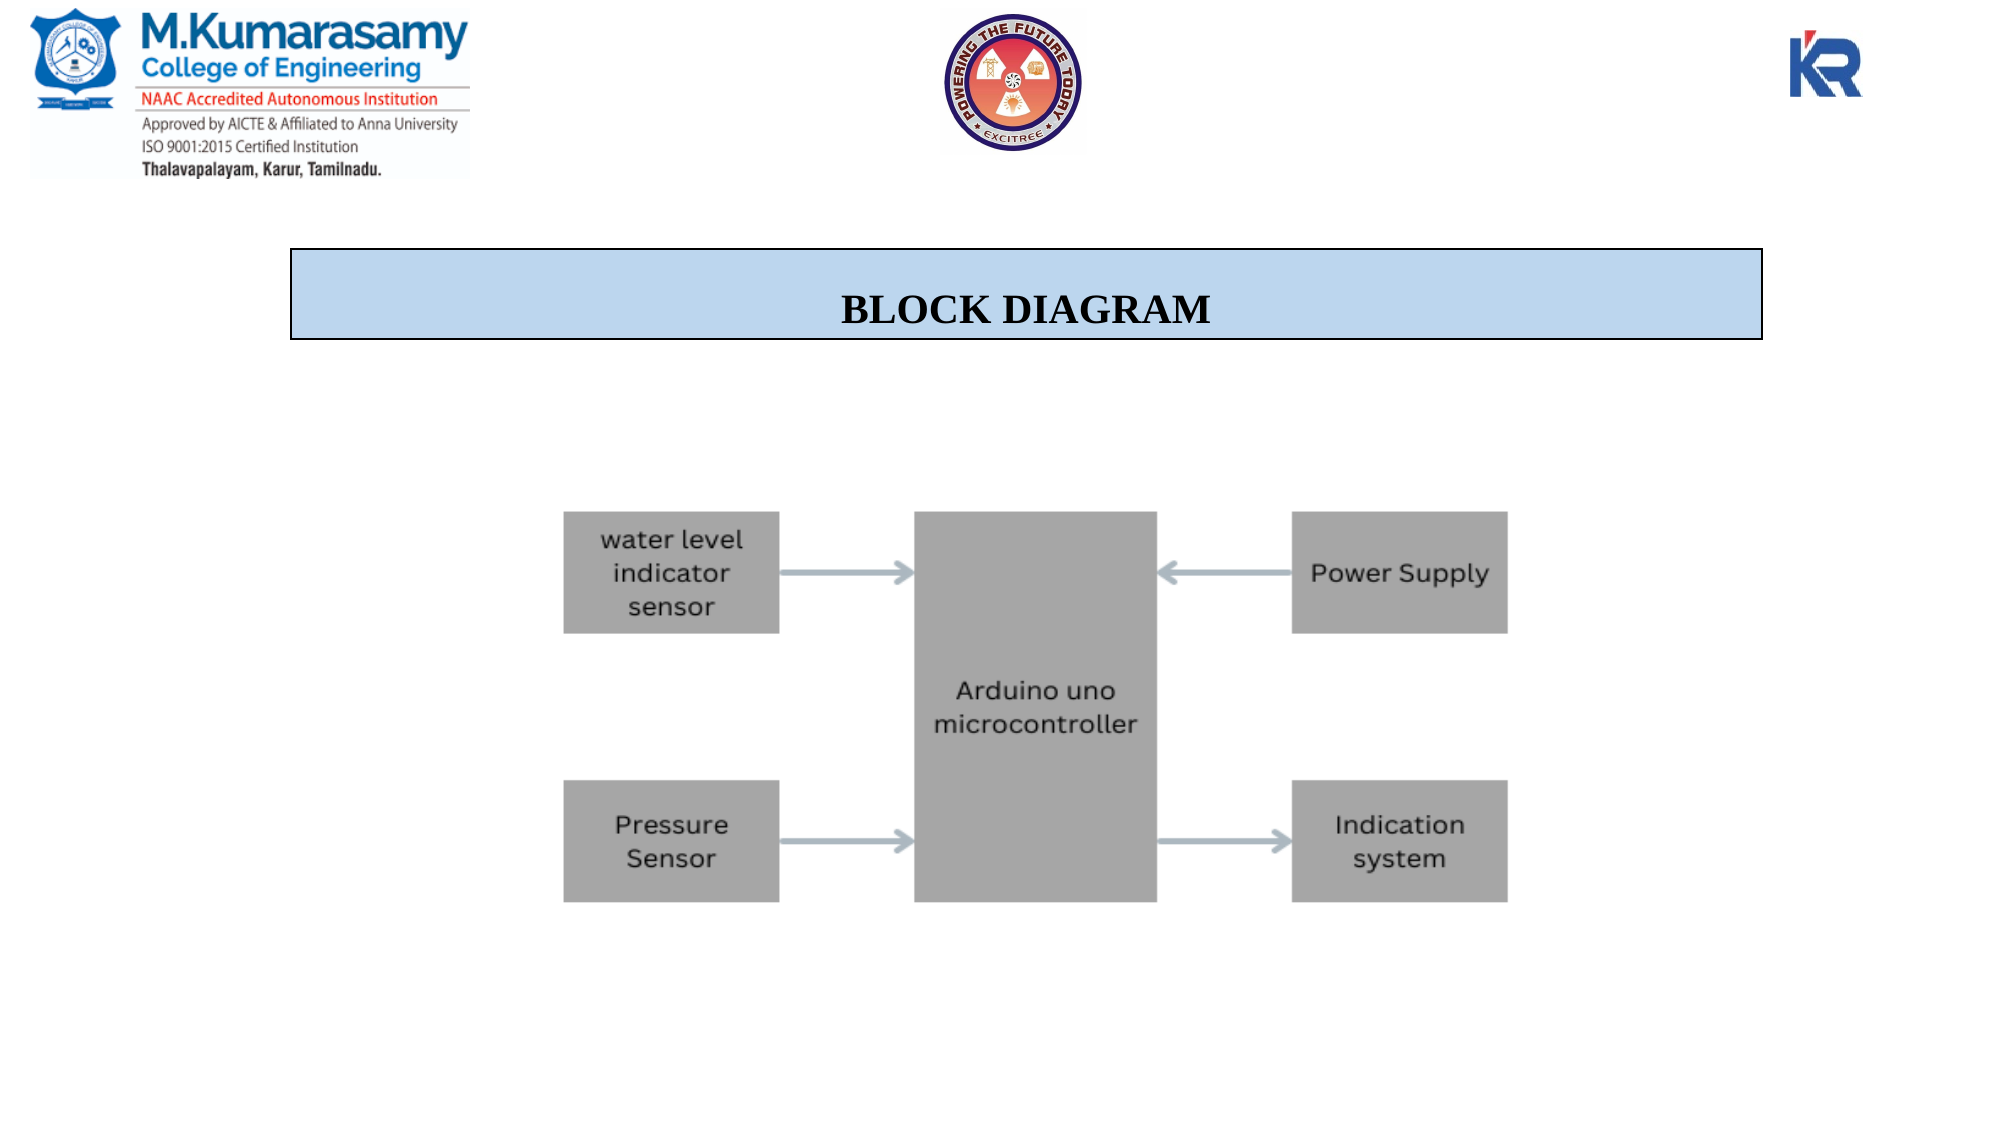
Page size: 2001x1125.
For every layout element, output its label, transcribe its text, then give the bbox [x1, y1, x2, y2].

text_box BLOCK DIAGRAM [290, 249, 1762, 340]
picture [30, 8, 470, 179]
picture [940, 8, 1087, 155]
picture [1790, 30, 1863, 97]
picture [510, 463, 1643, 1049]
